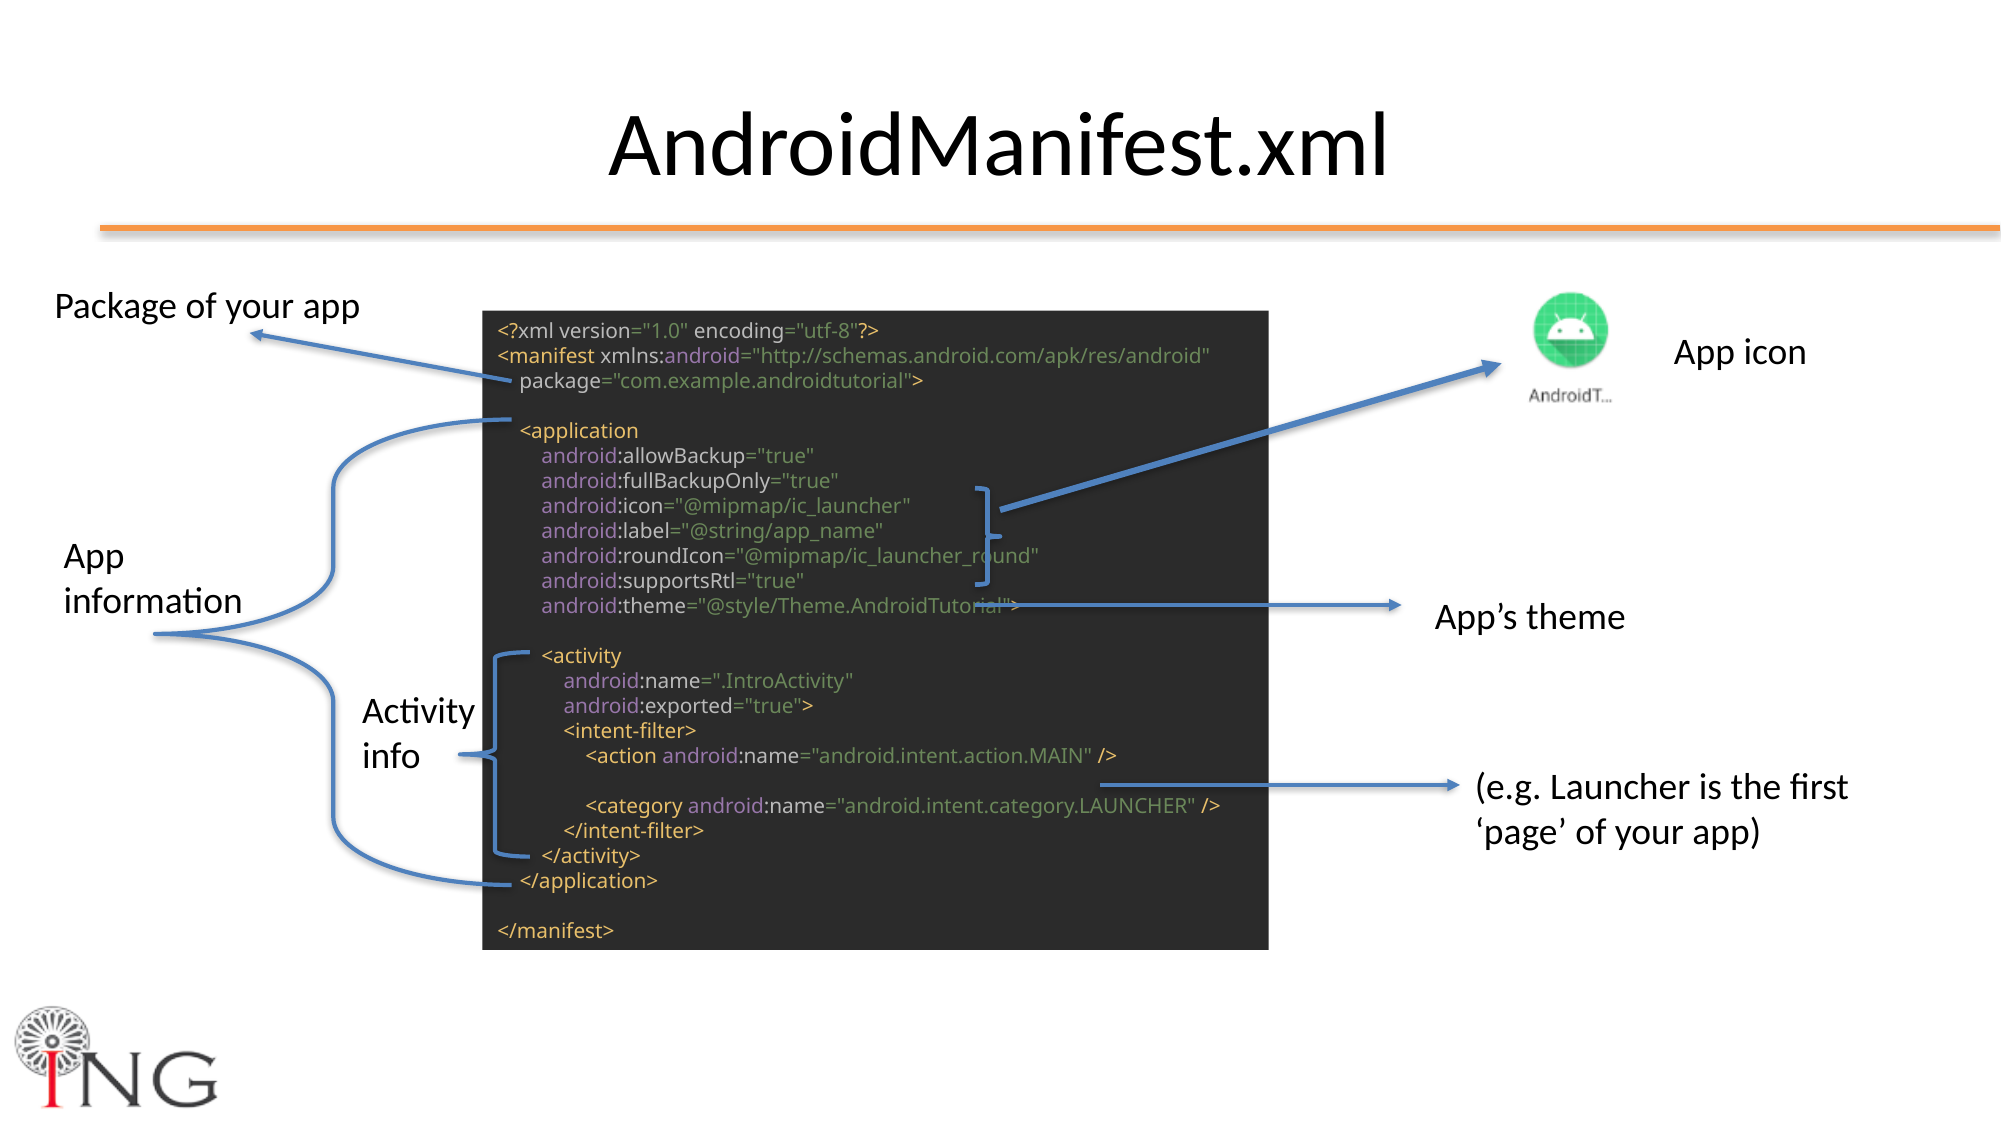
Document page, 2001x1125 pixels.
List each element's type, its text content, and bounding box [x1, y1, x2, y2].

text_box Package of your app [39, 273, 377, 334]
title AndroidManifest.xml [99, 45, 1900, 233]
picture [0, 987, 244, 1125]
text_box (e.g. Launcher is the first ‘page’ of your app) [1460, 754, 1919, 860]
text_box [974, 486, 1003, 587]
text_box [152, 417, 512, 888]
text_box App’s theme [1419, 584, 1879, 645]
text_box [492, 650, 530, 859]
text_box App information [48, 524, 301, 629]
text_box App icon [1659, 319, 1900, 380]
text_box <?xml version="1.0" encoding="utf-8"?> <manifest xmlns:android="http://schemas.android.com/apk/res/android" package="com.example.androidtutorial"> <application android:allowBackup="true" android:fullBackupOnly="true" android:icon="@mipmap/ic_launcher" android:label="@string/app_name" android:roundIcon="@mipmap/ic_launcher_round" android:supportsRtl="true" android:theme="@style/Theme.AndroidTutorial"> <activity android:name=".IntroActivity" android:exported="true"> <intent-filter> <action android:name="android.intent.action.MAIN" /> <category android:name="android.intent.category.LAUNCHER" /> </intent-filter> </activity> </application> </manifest> [482, 310, 1269, 950]
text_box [249, 332, 512, 382]
picture [1517, 278, 1624, 420]
text_box Activity info [347, 678, 512, 784]
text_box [999, 362, 1502, 511]
